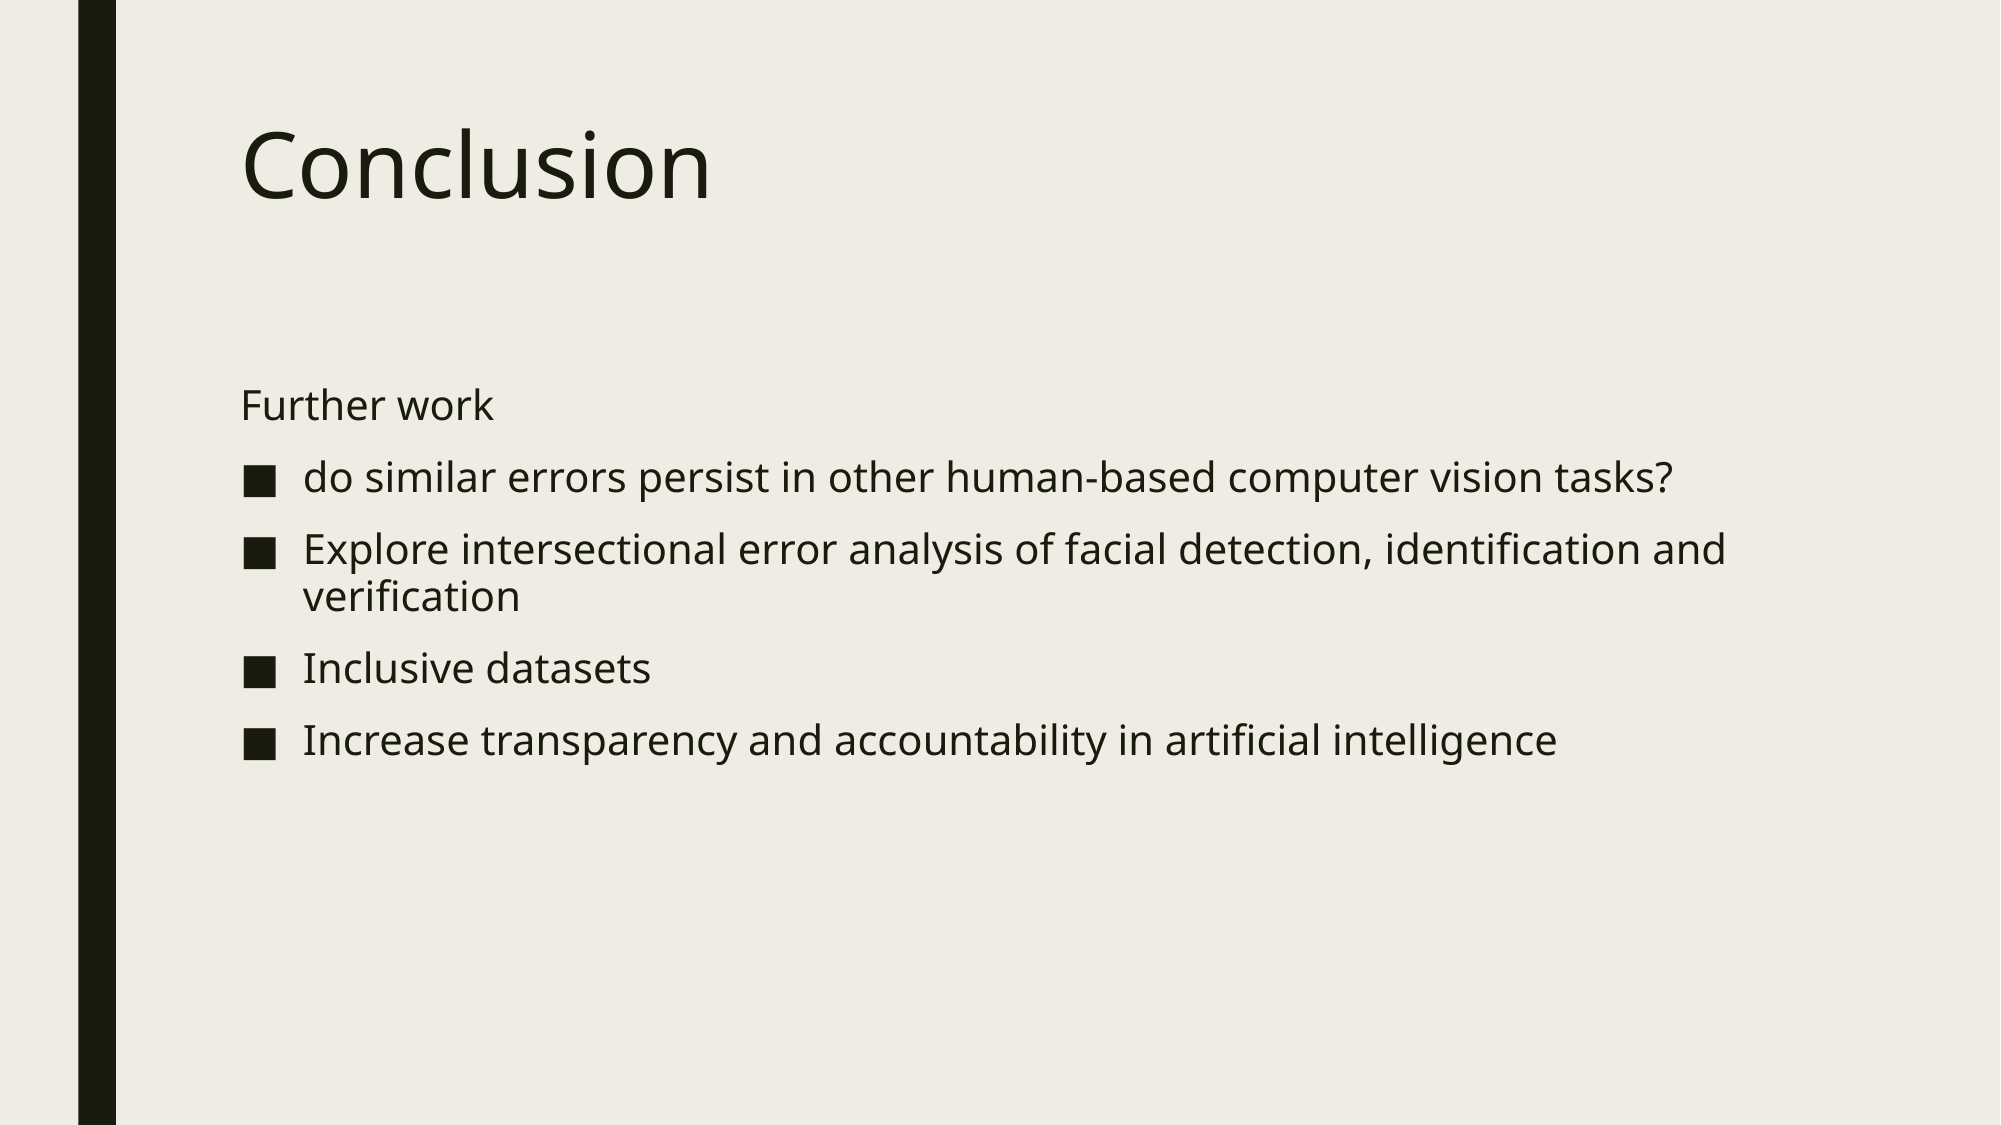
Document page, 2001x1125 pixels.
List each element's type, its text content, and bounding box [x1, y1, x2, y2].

title Conclusion [225, 112, 1800, 357]
list Further work do similar errors persist in other human-based computer vision tasks? Explore intersectional error analysis of facial detection, identification and verification Inclusive datasets Increase transparency and accountability in artificial intelligence [225, 375, 1800, 963]
